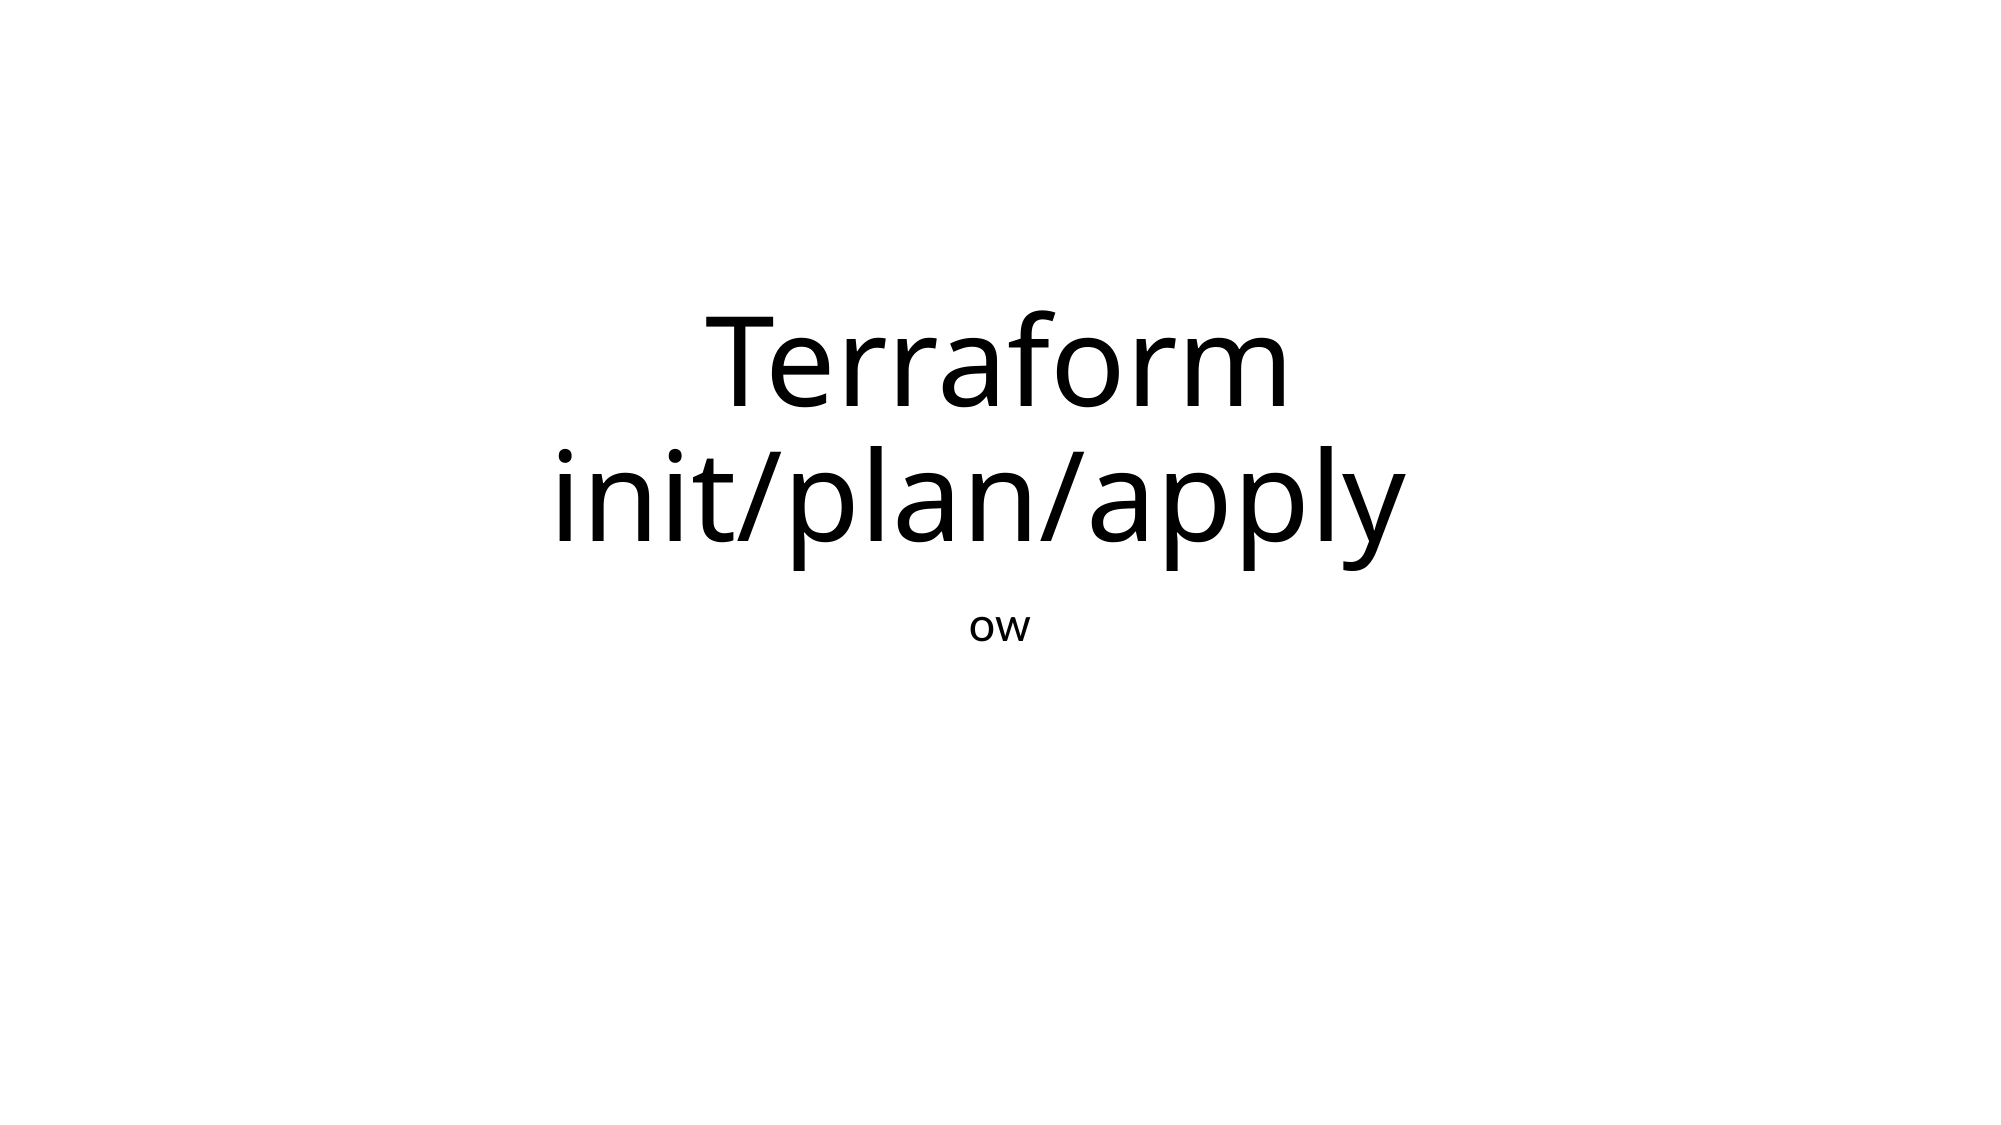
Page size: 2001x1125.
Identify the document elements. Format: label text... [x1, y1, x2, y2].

title Terraform init/plan/apply [249, 184, 1750, 576]
subtitle ow [249, 590, 1750, 863]
